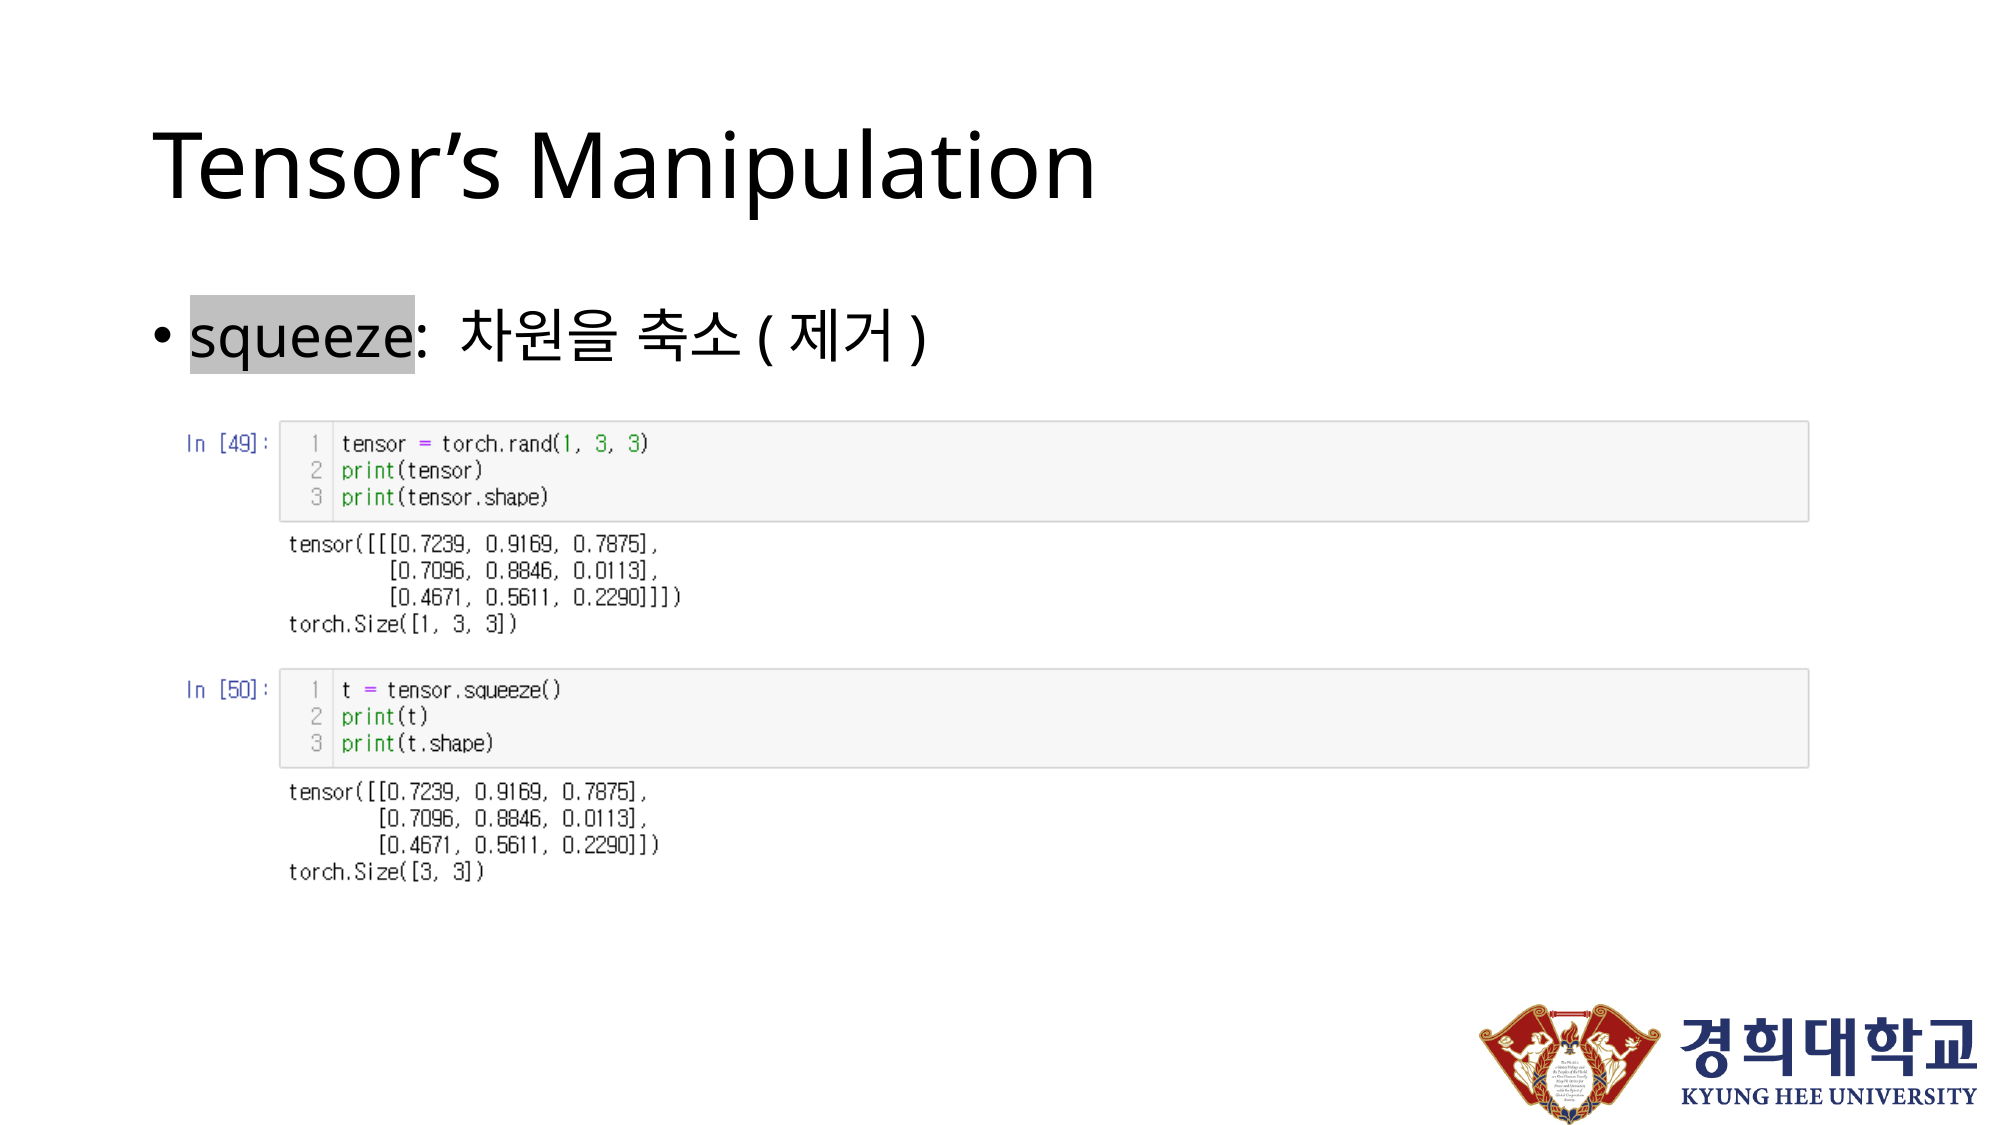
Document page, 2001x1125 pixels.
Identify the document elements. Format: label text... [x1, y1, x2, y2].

picture [1479, 1004, 1977, 1125]
list squeeze: 차원을 축소(제거) [137, 299, 1863, 1014]
title Tensor’s Manipulation [137, 59, 1863, 278]
picture [184, 416, 1816, 888]
